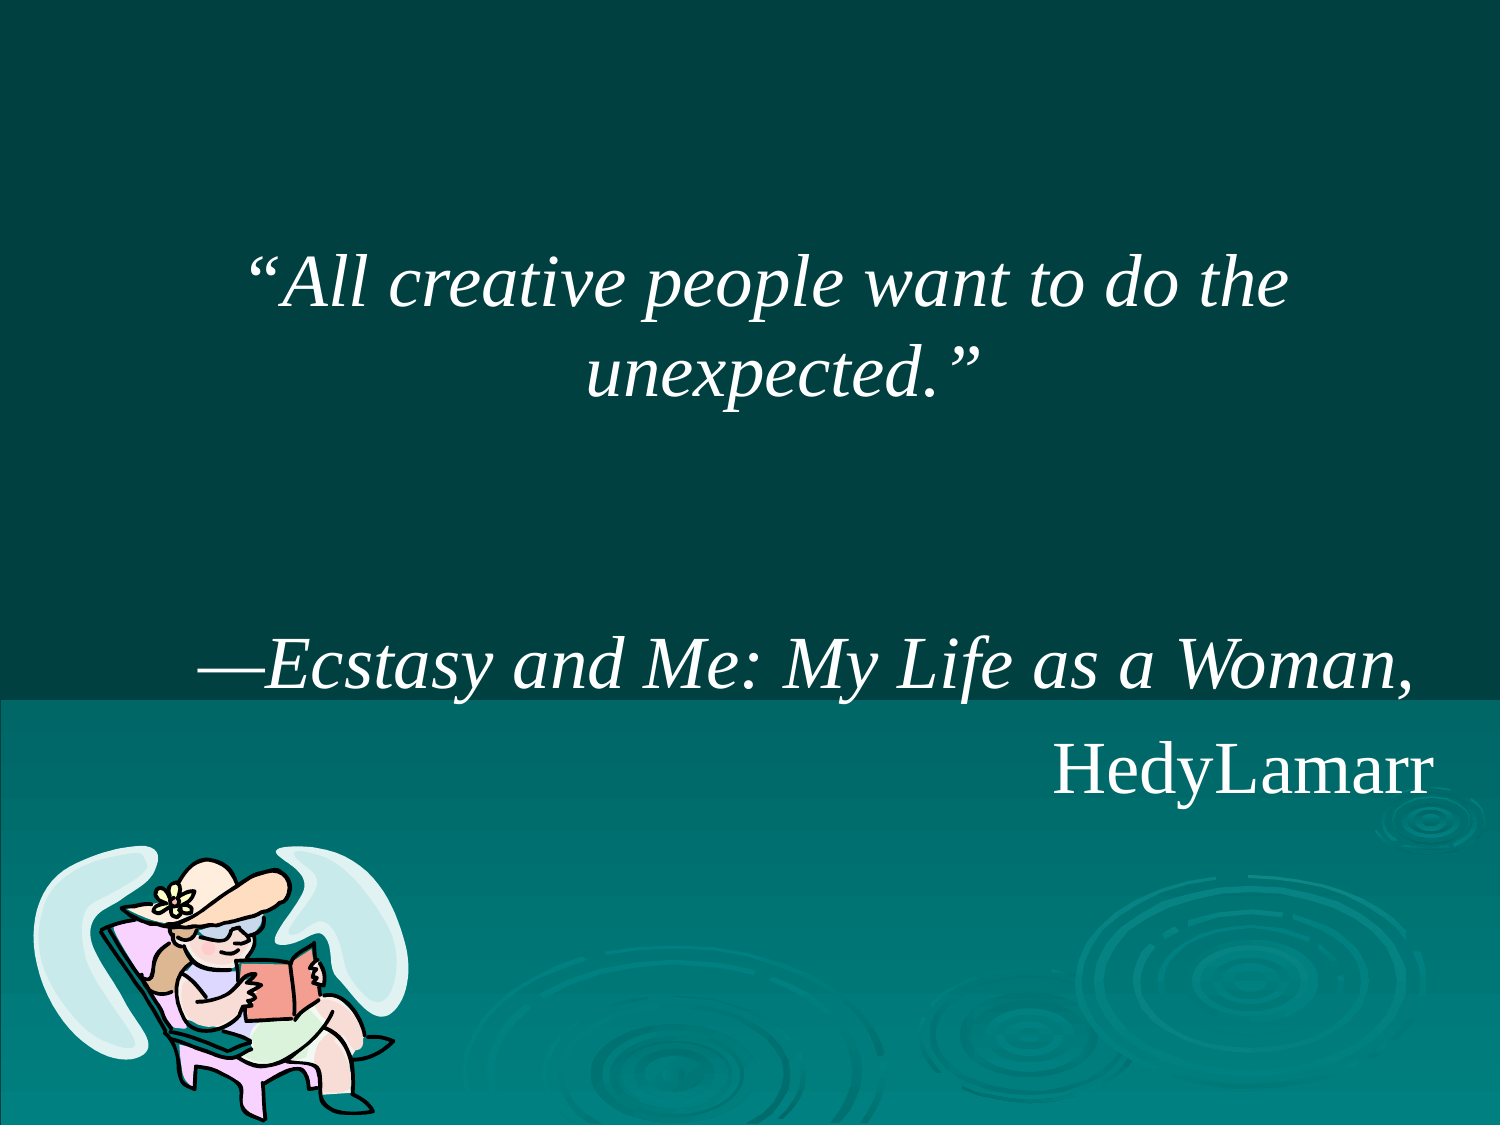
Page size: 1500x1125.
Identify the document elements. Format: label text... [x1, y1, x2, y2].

list “All creative people want to do the unexpected.” —Ecstasy and Me: My Life as a Woman, HedyLamarr [62, 50, 1451, 1100]
picture [21, 844, 416, 1125]
